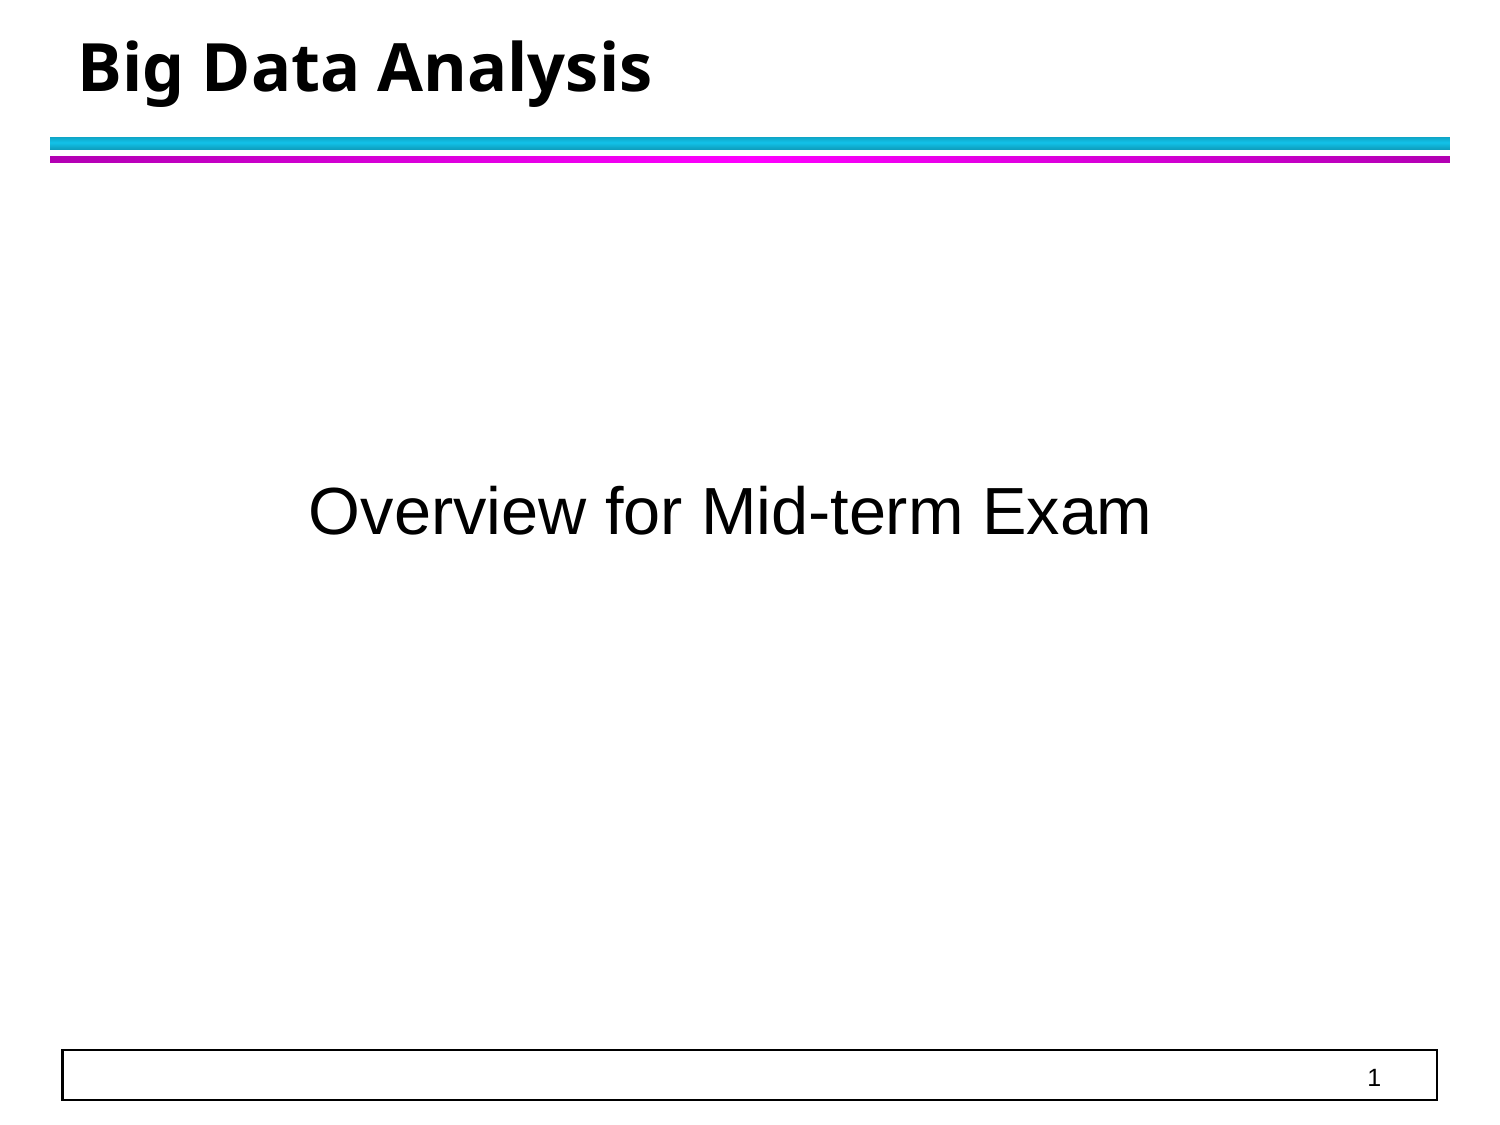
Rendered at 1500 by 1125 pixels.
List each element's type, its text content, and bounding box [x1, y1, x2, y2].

title Big Data Analysis [62, 24, 1421, 113]
text_box Overview for Mid-term Exam [62, 460, 1400, 805]
